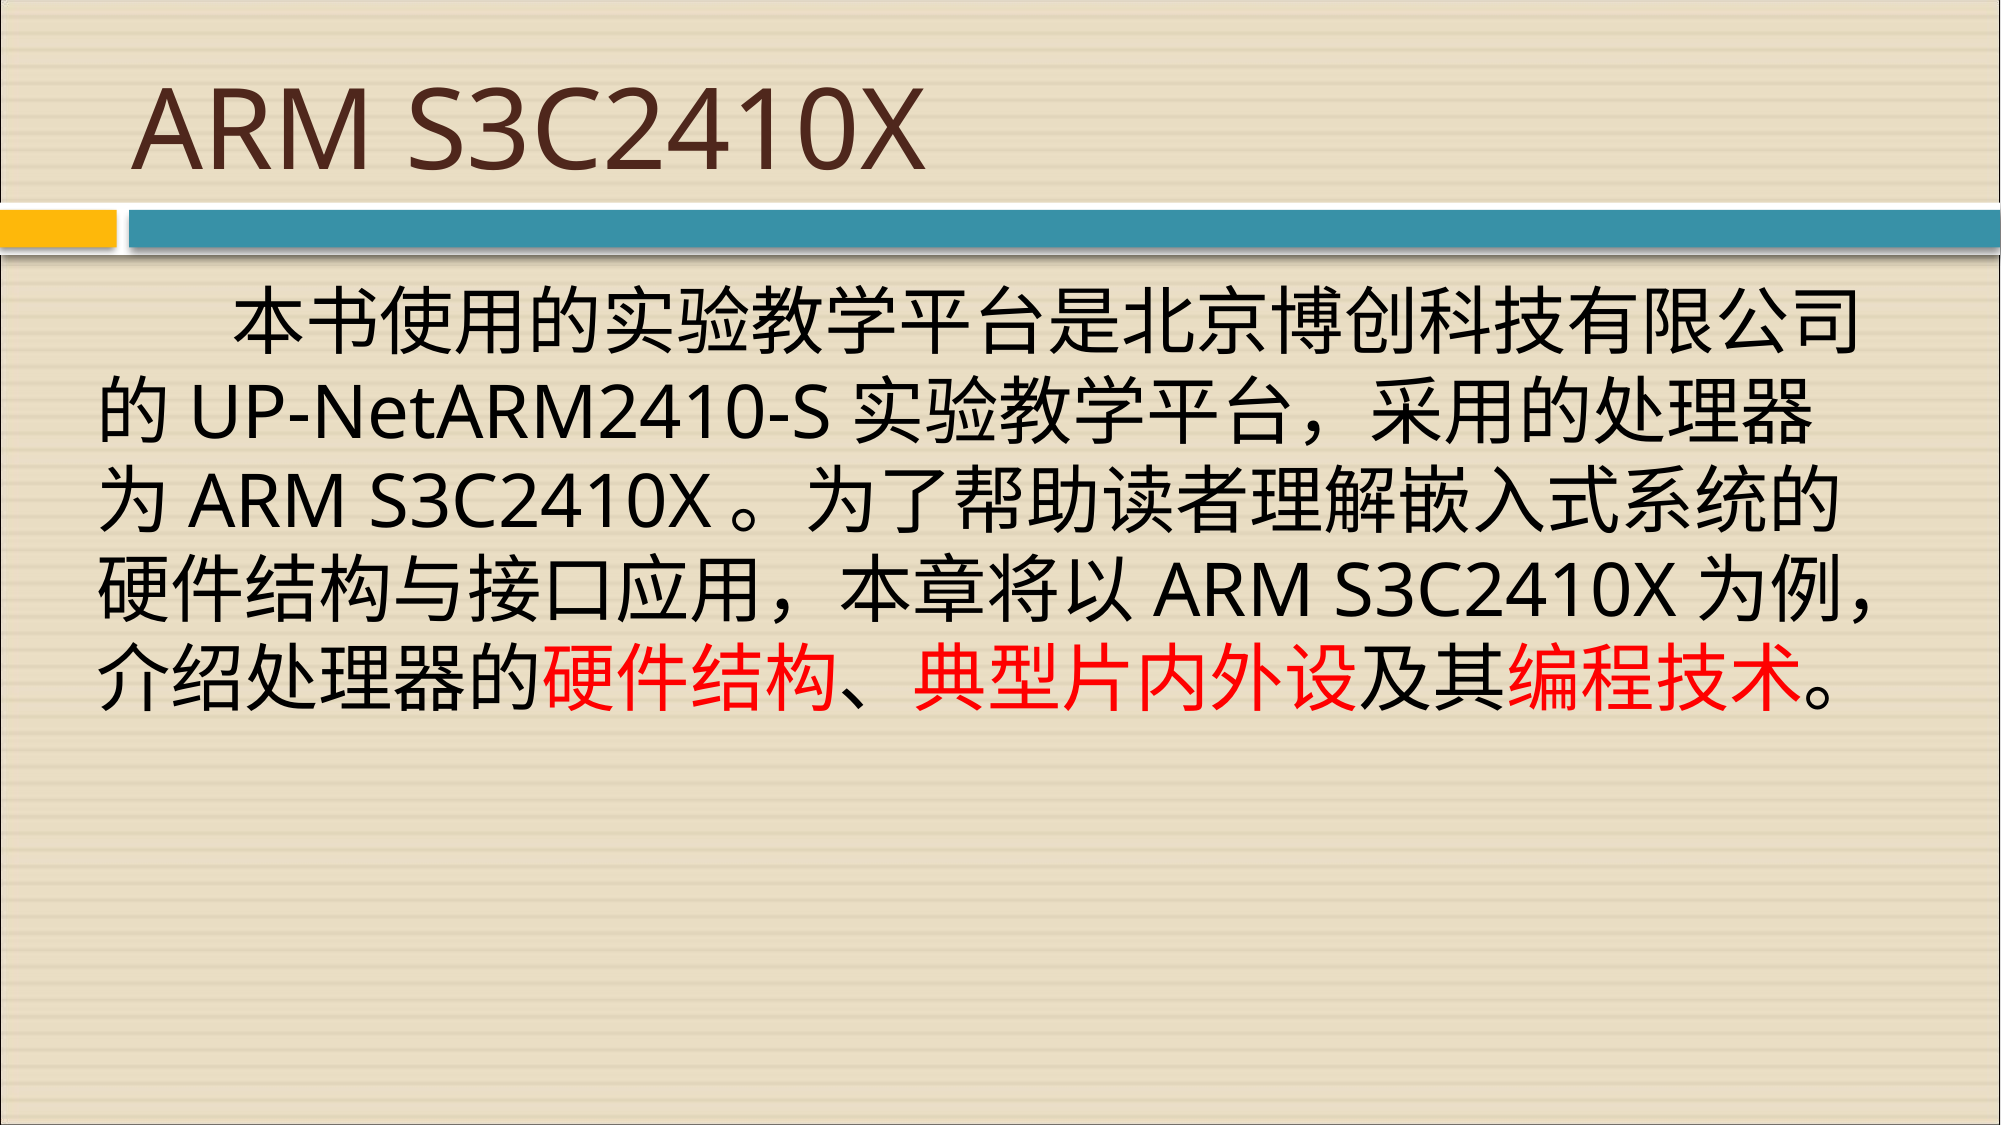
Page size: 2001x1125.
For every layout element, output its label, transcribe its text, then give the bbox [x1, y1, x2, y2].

picture [0, 0, 2001, 1125]
list 本书使用的实验教学平台是北京博创科技有限公司的UP-NetARM2410-S实验教学平台，采用的处理器为ARM S3C2410X。为了帮助读者理解嵌入式系统的硬件结构与接口应用，本章将以ARM S3C2410X为例，介绍处理器的硬件结构、典型片内外设及其编程技术。 [80, 266, 1900, 1125]
title ARM S3C2410X [116, 23, 1900, 225]
